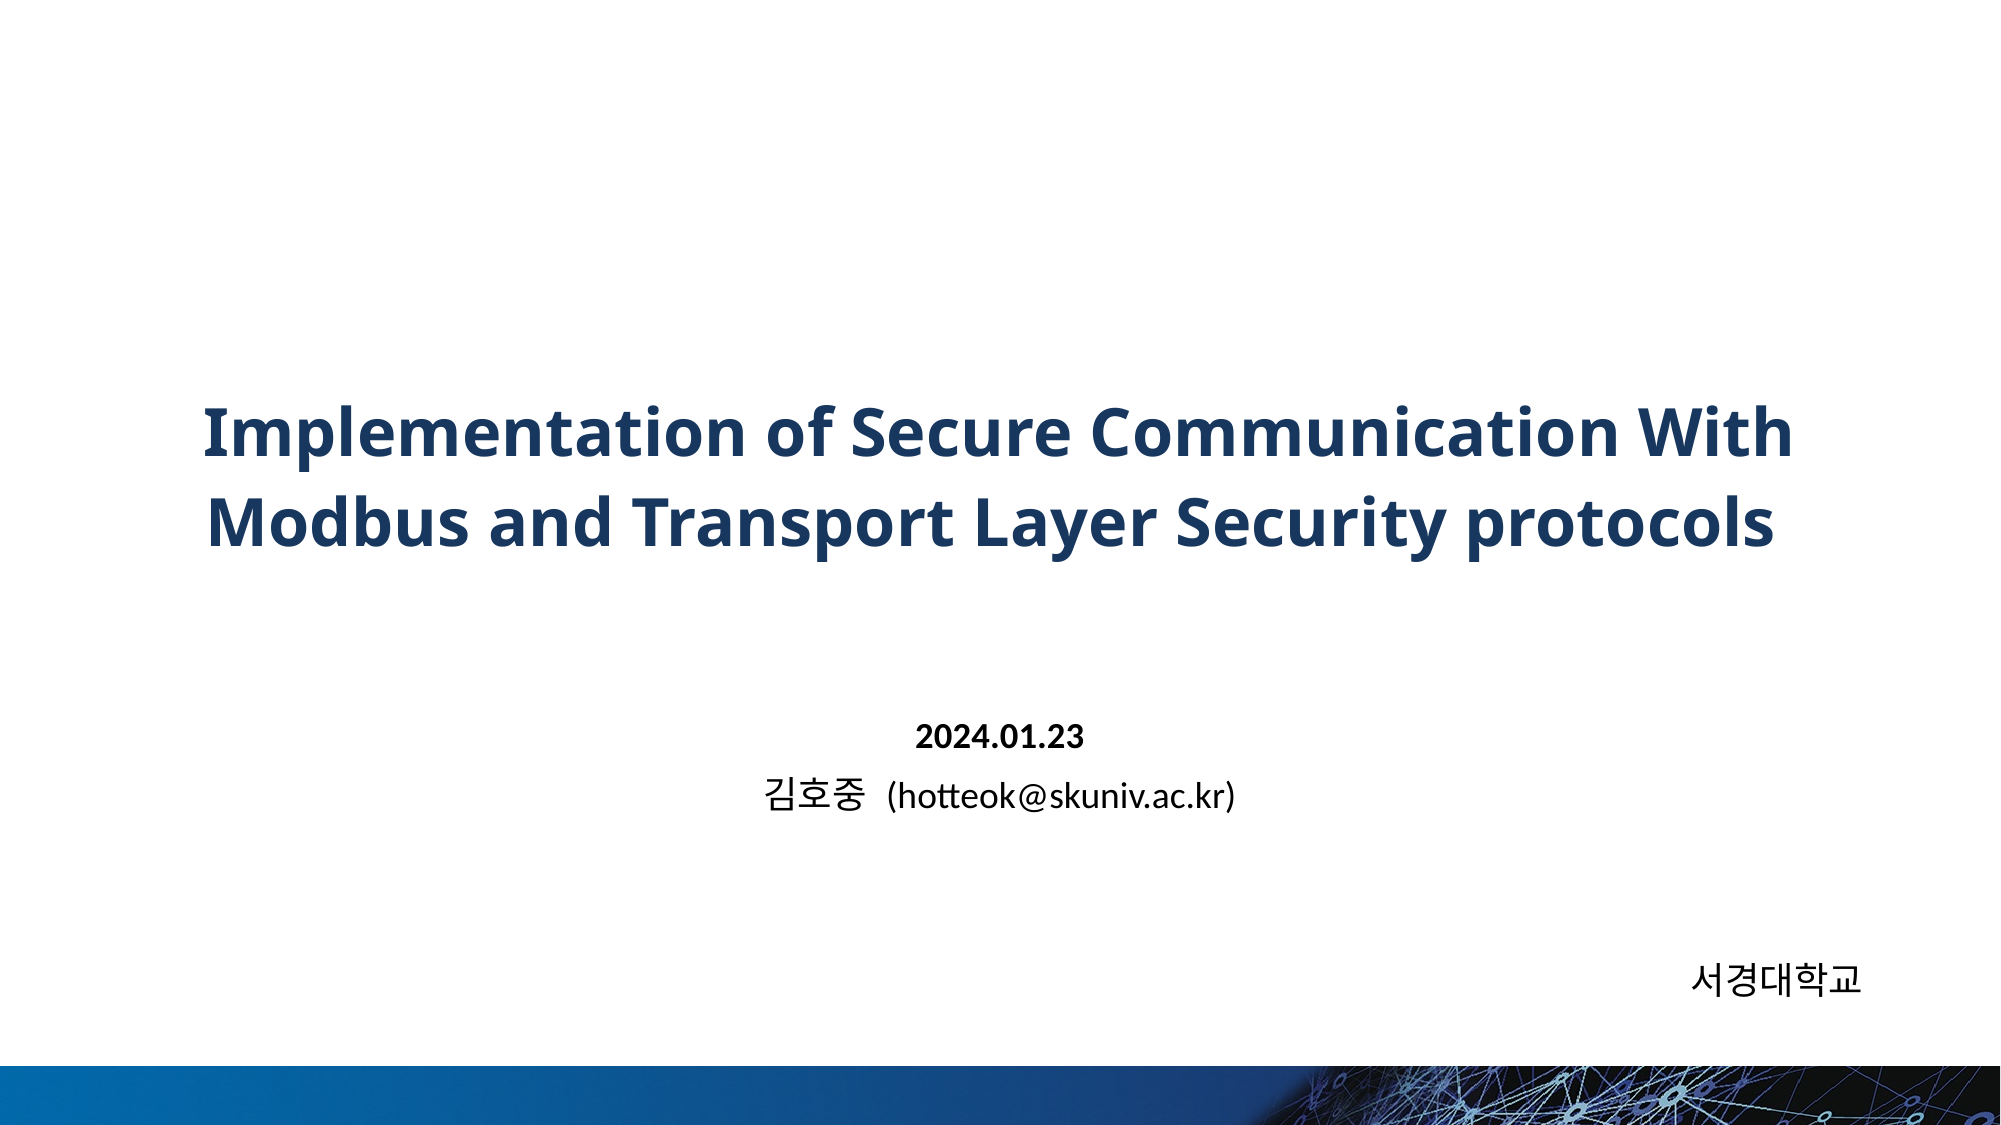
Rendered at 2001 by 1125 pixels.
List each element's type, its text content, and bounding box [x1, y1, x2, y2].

picture [0, 1066, 2001, 1125]
subtitle 2024.01.23 [291, 704, 1709, 763]
list 김호중 (hotteok@skuniv.ac.kr) [291, 763, 1709, 1029]
title Implementation of Secure Communication With Modbus and Transport Layer Security protocols [150, 349, 1850, 591]
